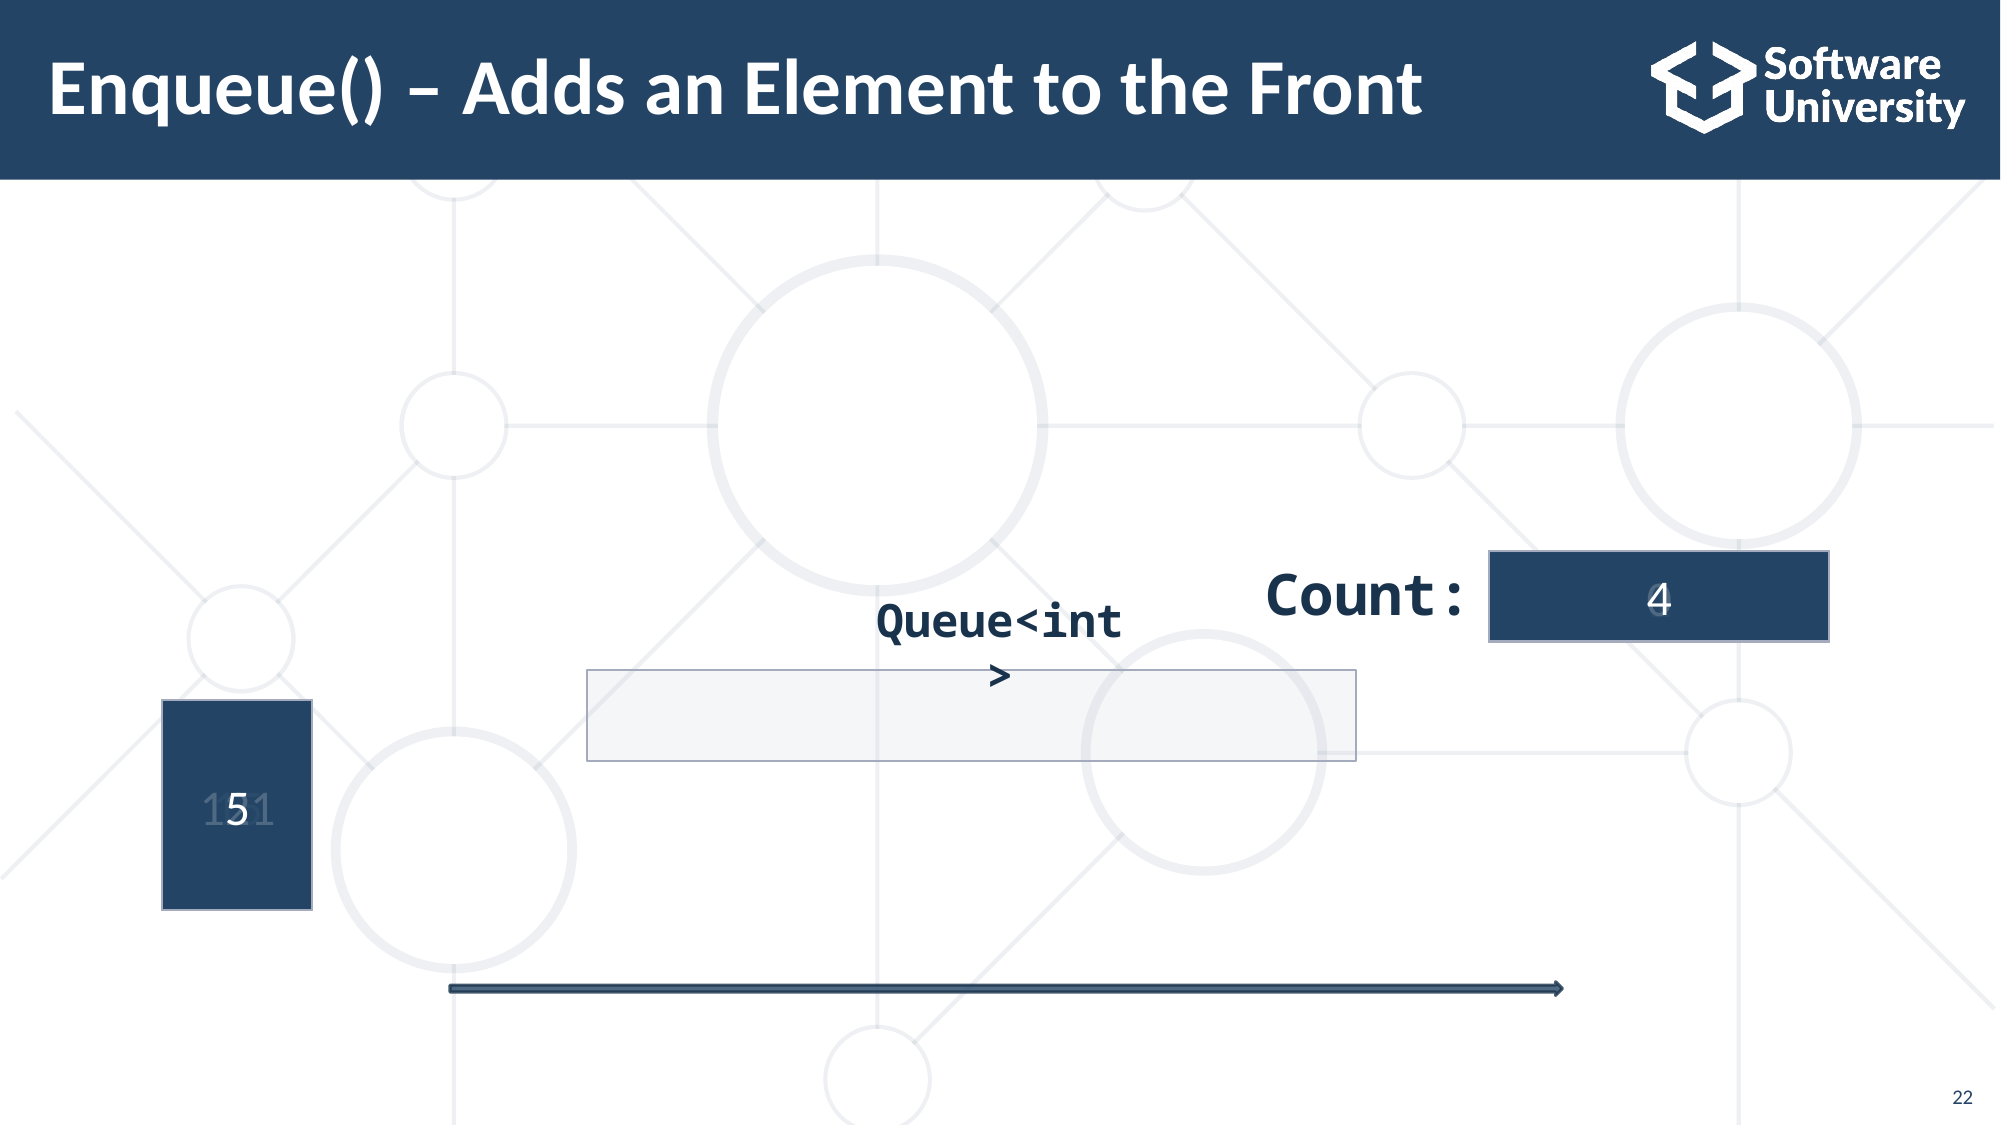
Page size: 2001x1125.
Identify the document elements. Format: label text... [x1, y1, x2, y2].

text_box 4 [1489, 550, 1830, 641]
text_box Queue<int> [849, 583, 1150, 759]
text_box [587, 670, 1357, 762]
text_box [447, 979, 1565, 998]
picture [1651, 41, 1966, 134]
text_box 5 [162, 699, 313, 910]
title Enqueue() – Adds an Element to the Front [31, 16, 1625, 162]
text_box Count: [1178, 553, 1504, 640]
slide_number 22 [1927, 1067, 1989, 1117]
